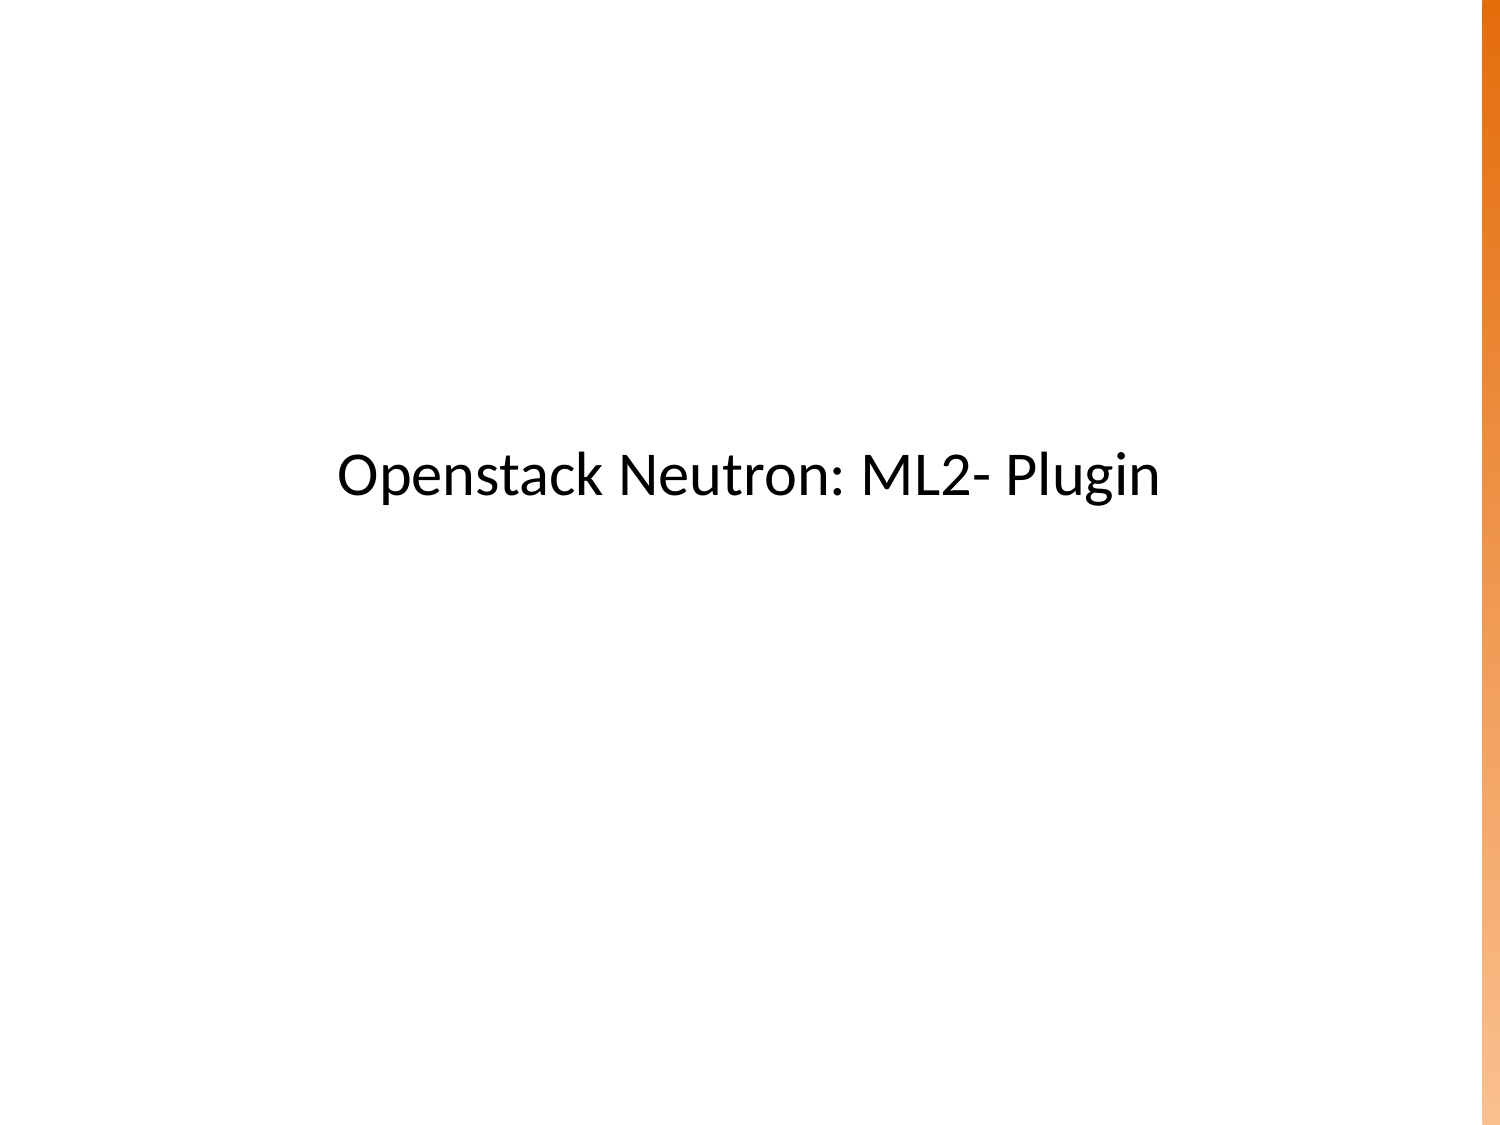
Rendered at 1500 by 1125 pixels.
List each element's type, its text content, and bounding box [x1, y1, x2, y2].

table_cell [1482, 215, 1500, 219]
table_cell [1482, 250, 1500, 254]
title Openstack Neutron: ML2- Plugin [112, 349, 1388, 591]
